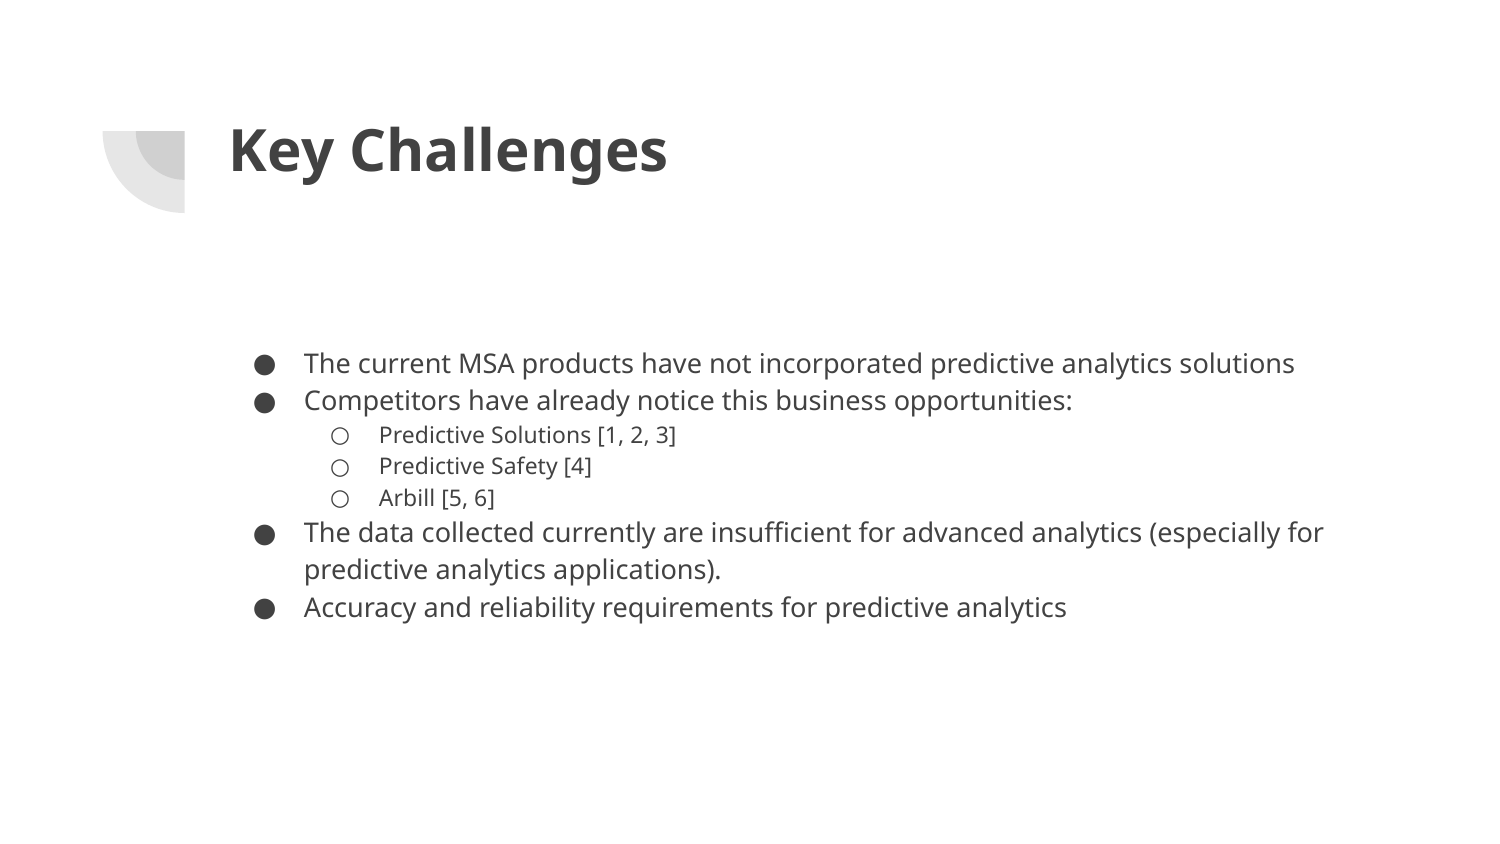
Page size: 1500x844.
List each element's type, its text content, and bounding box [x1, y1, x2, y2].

title Key Challenges [213, 98, 1368, 263]
list The current MSA products have not incorporated predictive analytics solutions Competitors have already notice this business opportunities: Predictive Solutions [1, 2, 3] Predictive Safety [4] Arbill [5, 6] The data collected currently are insufficient for advanced analytics (especially for predictive analytics applications). Accuracy and reliability requirements for predictive analytics [213, 326, 1368, 744]
